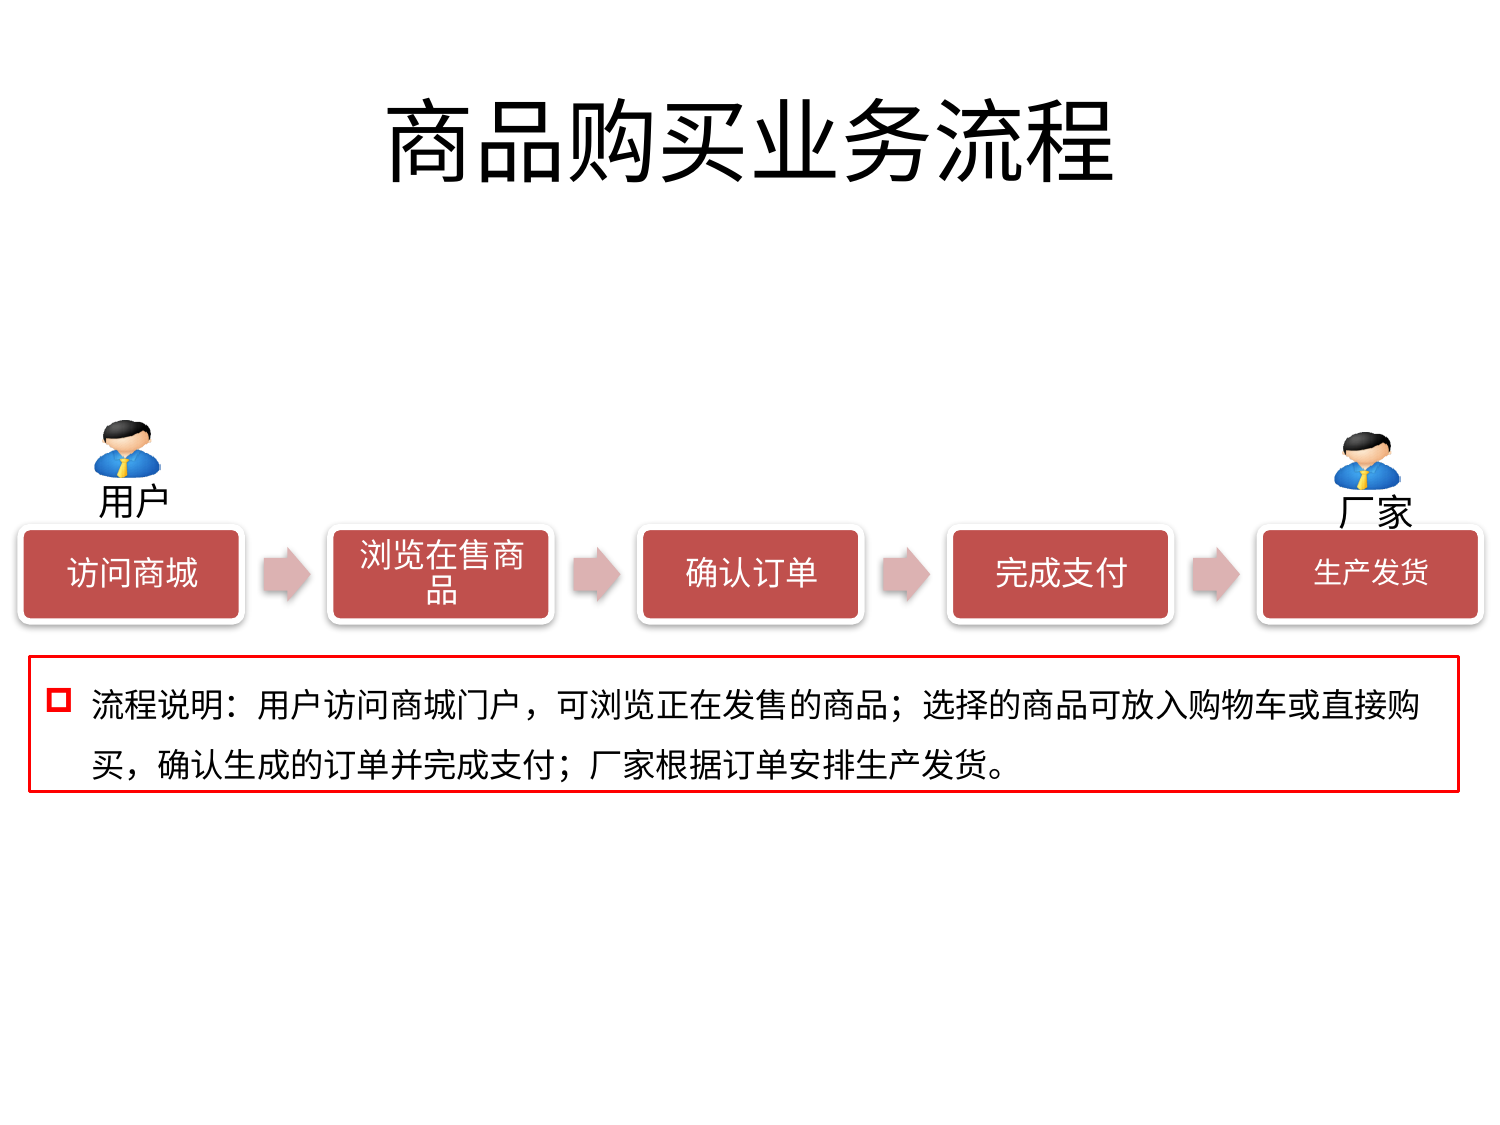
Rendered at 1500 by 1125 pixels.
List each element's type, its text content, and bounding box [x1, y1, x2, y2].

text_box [18, 526, 1483, 622]
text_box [1293, 432, 1459, 543]
text_box 流程说明：用户访问商城门户，可浏览正在发售的商品；选择的商品可放入购物车或直接购买，确认生成的订单并完成支付；厂家根据订单安排生产发货。 [27, 655, 1461, 793]
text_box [52, 420, 219, 531]
title 商品购买业务流程 [75, 45, 1425, 233]
